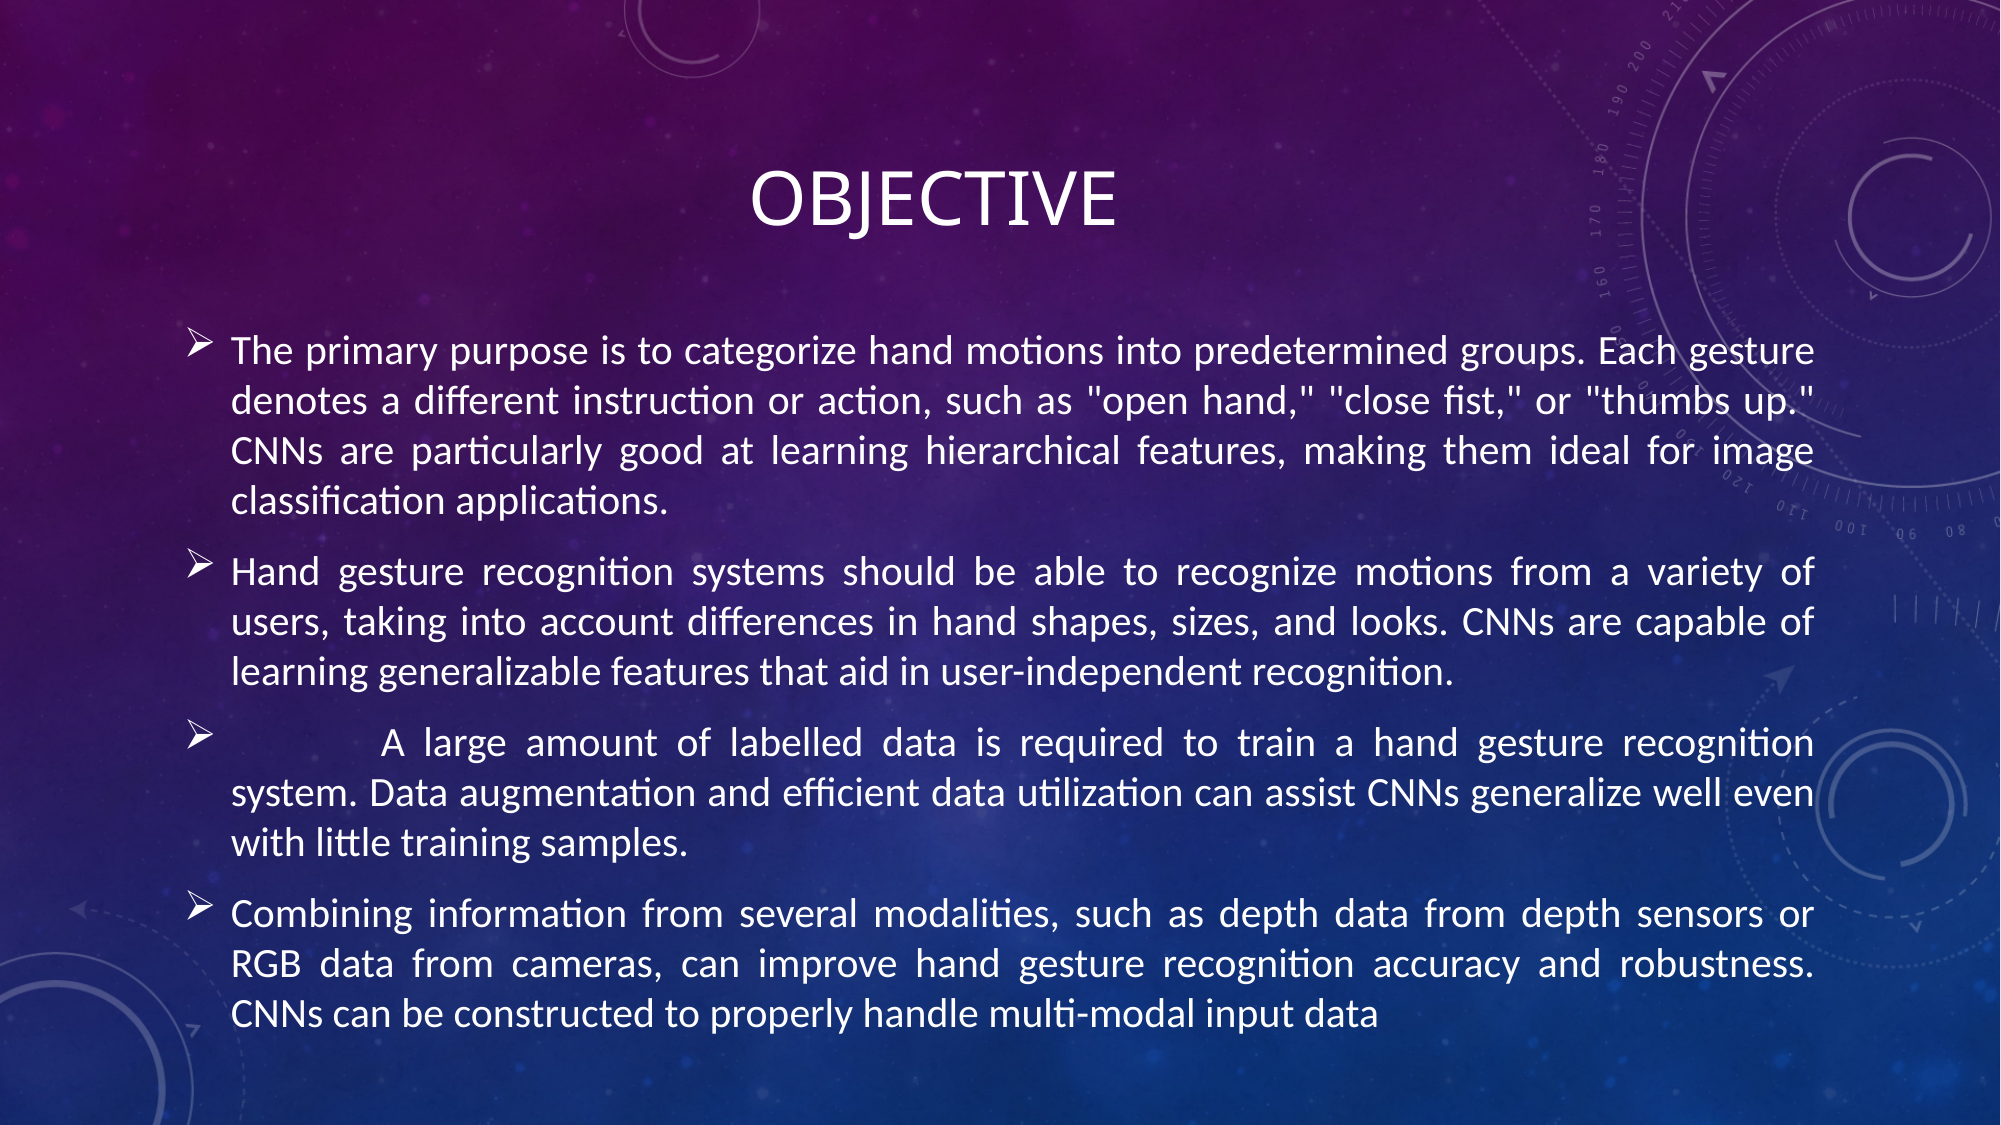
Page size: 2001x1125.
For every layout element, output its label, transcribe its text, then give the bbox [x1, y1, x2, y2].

title OBJECTIVE [112, 99, 1775, 292]
picture [0, 0, 2001, 1125]
list The primary purpose is to categorize hand motions into predetermined groups. Each gesture denotes a different instruction or action, such as "open hand," "close fist," or "thumbs up." CNNs are particularly good at learning hierarchical features, making them ideal for image classification applications. Hand gesture recognition systems should be able to recognize motions from a variety of users, taking into account differences in hand shapes, sizes, and looks. CNNs are capable of learning generalizable features that aid in user-independent recognition. A large amount of labelled data is required to train a hand gesture recognition system. Data augmentation and efficient data utilization can assist CNNs generalize well even with little training samples. Combining information from several modalities, such as depth data from depth sensors or RGB data from cameras, can improve hand gesture recognition accuracy and robustness. CNNs can be constructed to properly handle multi-modal input data [169, 291, 1831, 1067]
